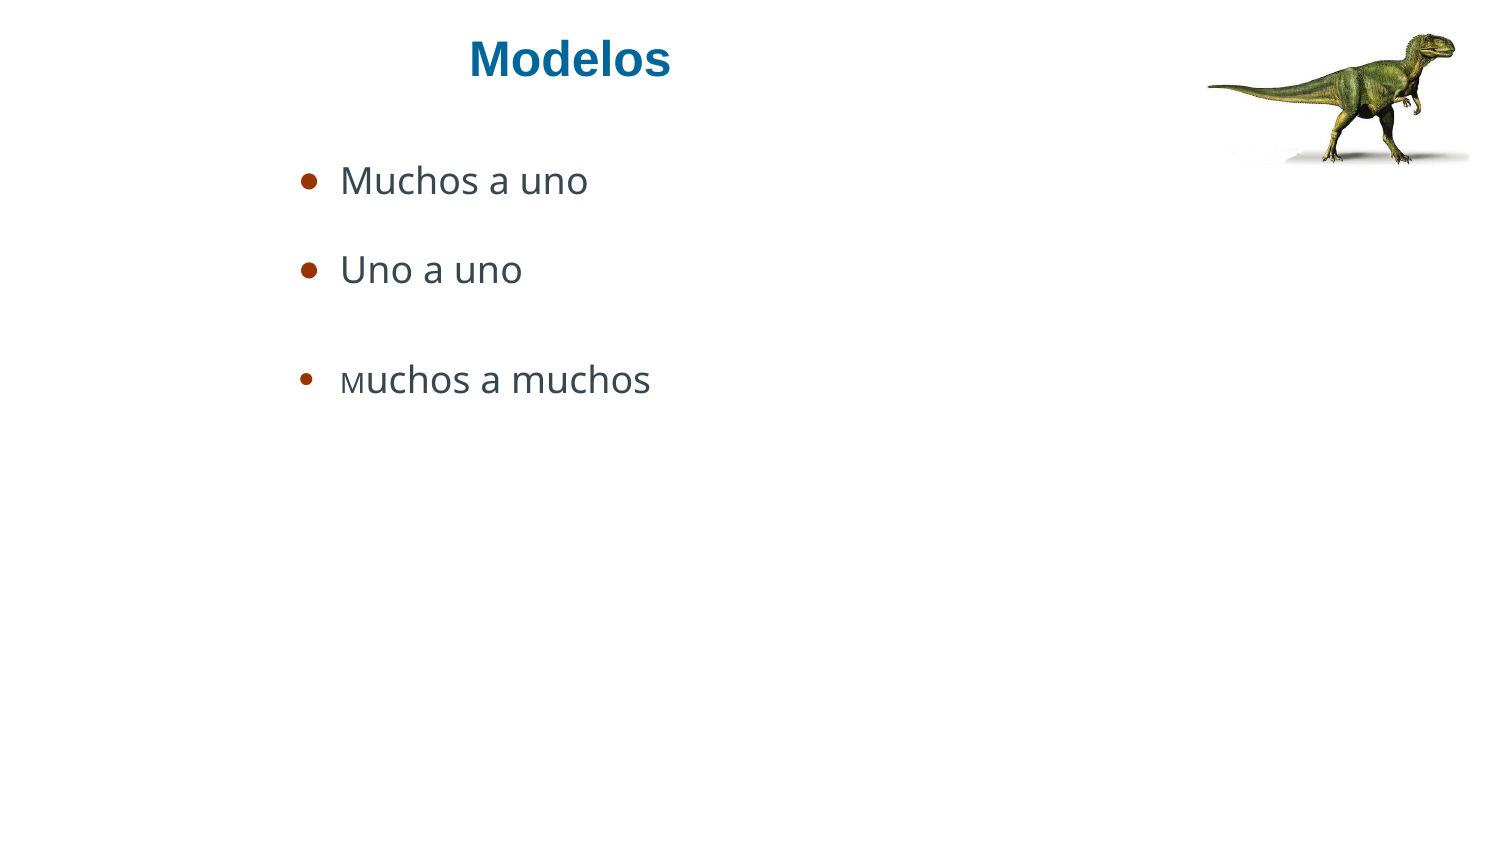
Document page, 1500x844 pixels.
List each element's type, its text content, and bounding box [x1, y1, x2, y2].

title Modelos Multithread [243, 23, 1190, 95]
picture [1195, 18, 1469, 174]
list Muchos a uno Uno a uno Muchos a muchos [286, 151, 1300, 710]
